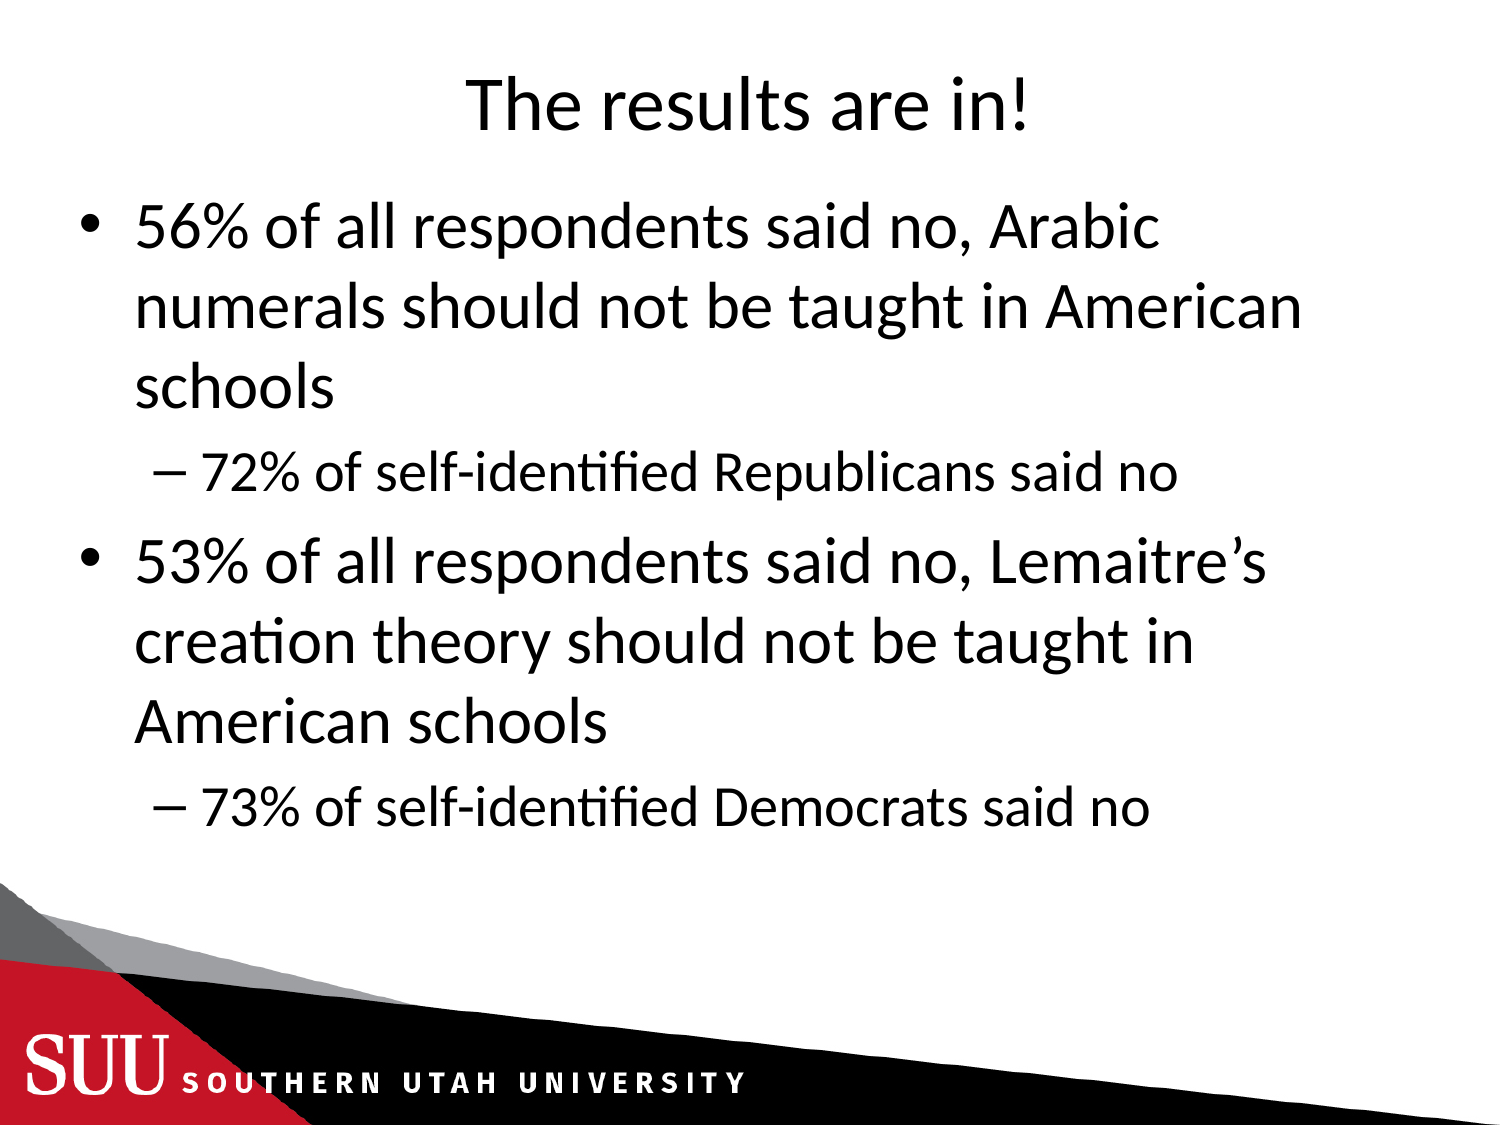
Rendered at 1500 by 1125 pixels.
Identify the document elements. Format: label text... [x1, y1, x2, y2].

list 56% of all respondents said no, Arabic numerals should not be taught in American schools 72% of self-identified Republicans said no 53% of all respondents said no, Lemaitre’s creation theory should not be taught in American schools 73% of self-identified Democrats said no [63, 174, 1414, 917]
title The results are in! [75, 45, 1425, 155]
picture [0, 0, 1500, 1125]
